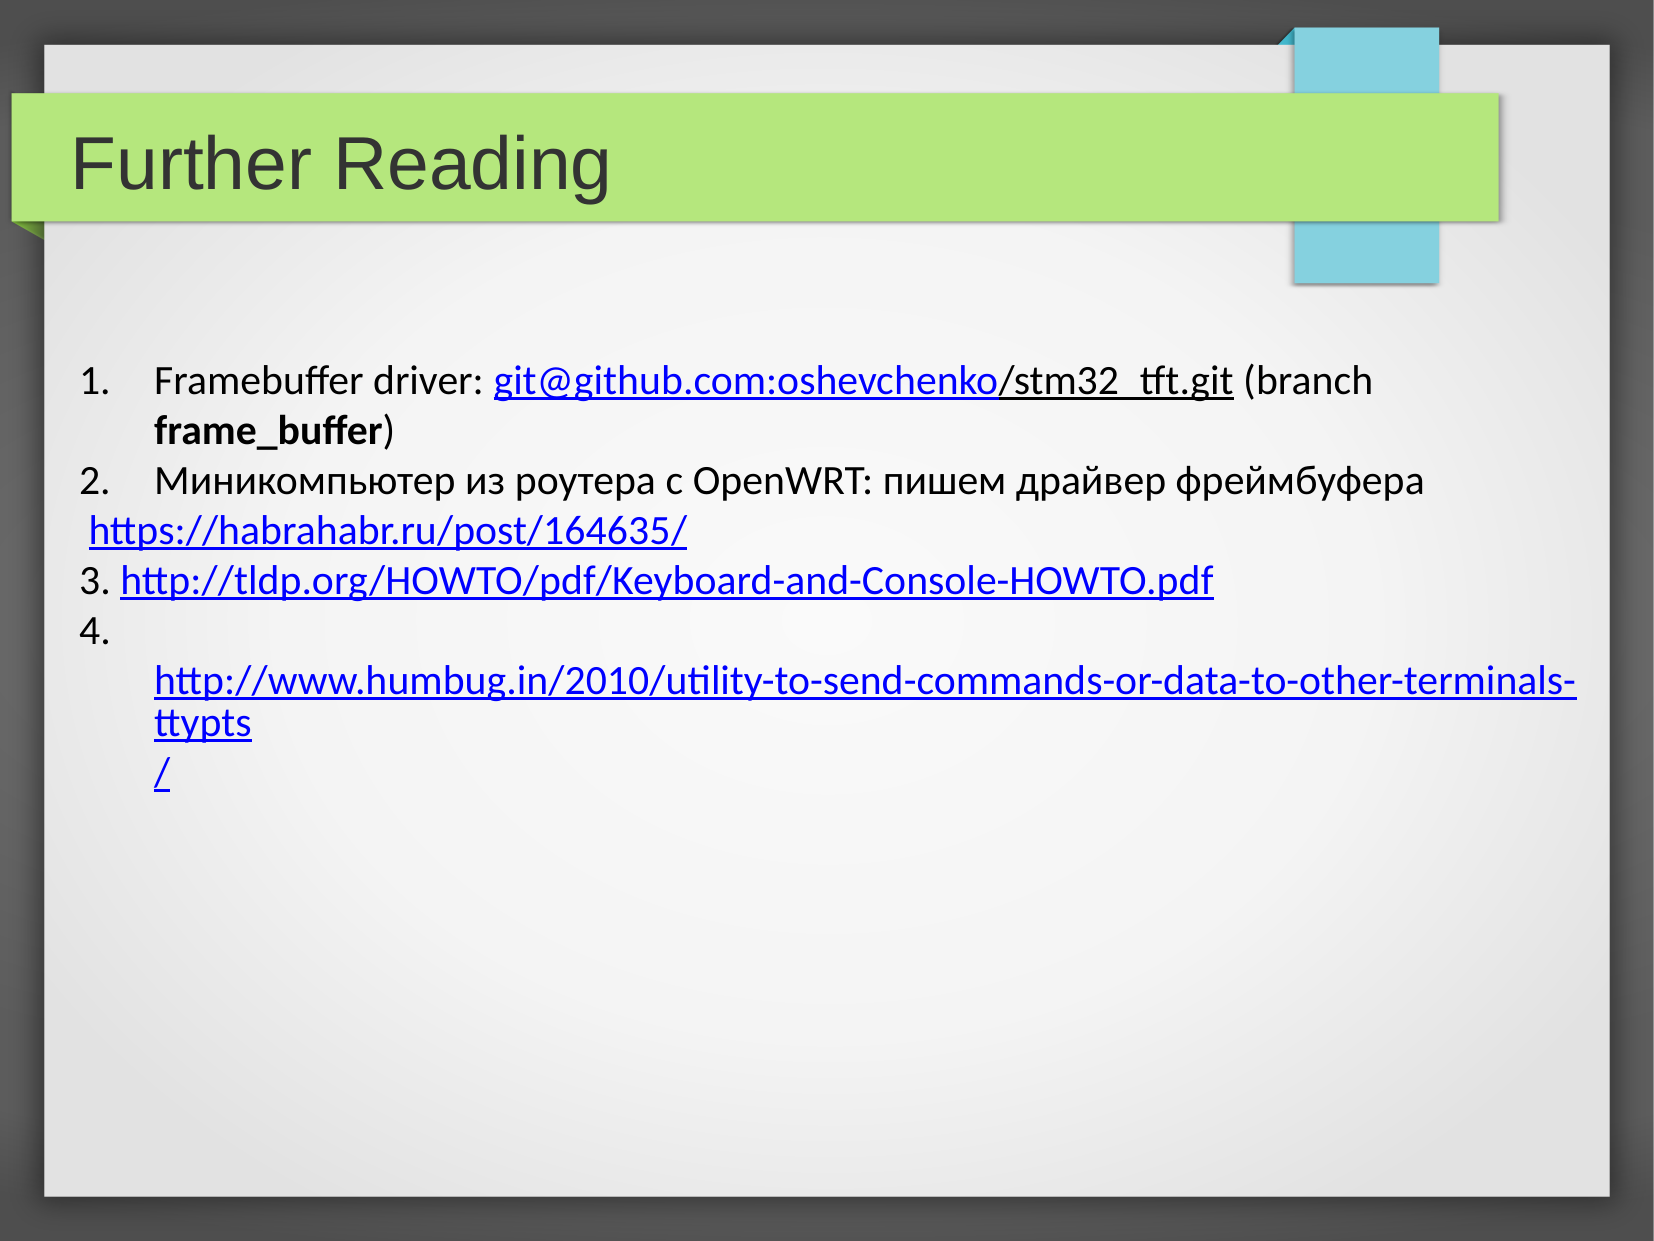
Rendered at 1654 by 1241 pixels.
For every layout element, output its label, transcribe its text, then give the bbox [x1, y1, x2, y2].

picture [0, 0, 1654, 1241]
title Further Reading [70, 106, 1452, 213]
text_box Framebuffer driver: git@github.com:oshevchenko/stm32_tft.git (branch frame_buffer) Миникомпьютер из роутера с OpenWRT: пишем драйвер фреймбуфера https://habrahabr.ru/post/164635/ 3. http://tldp.org/HOWTO/pdf/Keyboard-and-Console-HOWTO.pdf 4. http://www.humbug.in/2010/utility-to-send-commands-or-data-to-other-terminals-ttypts/ [64, 295, 1602, 1161]
